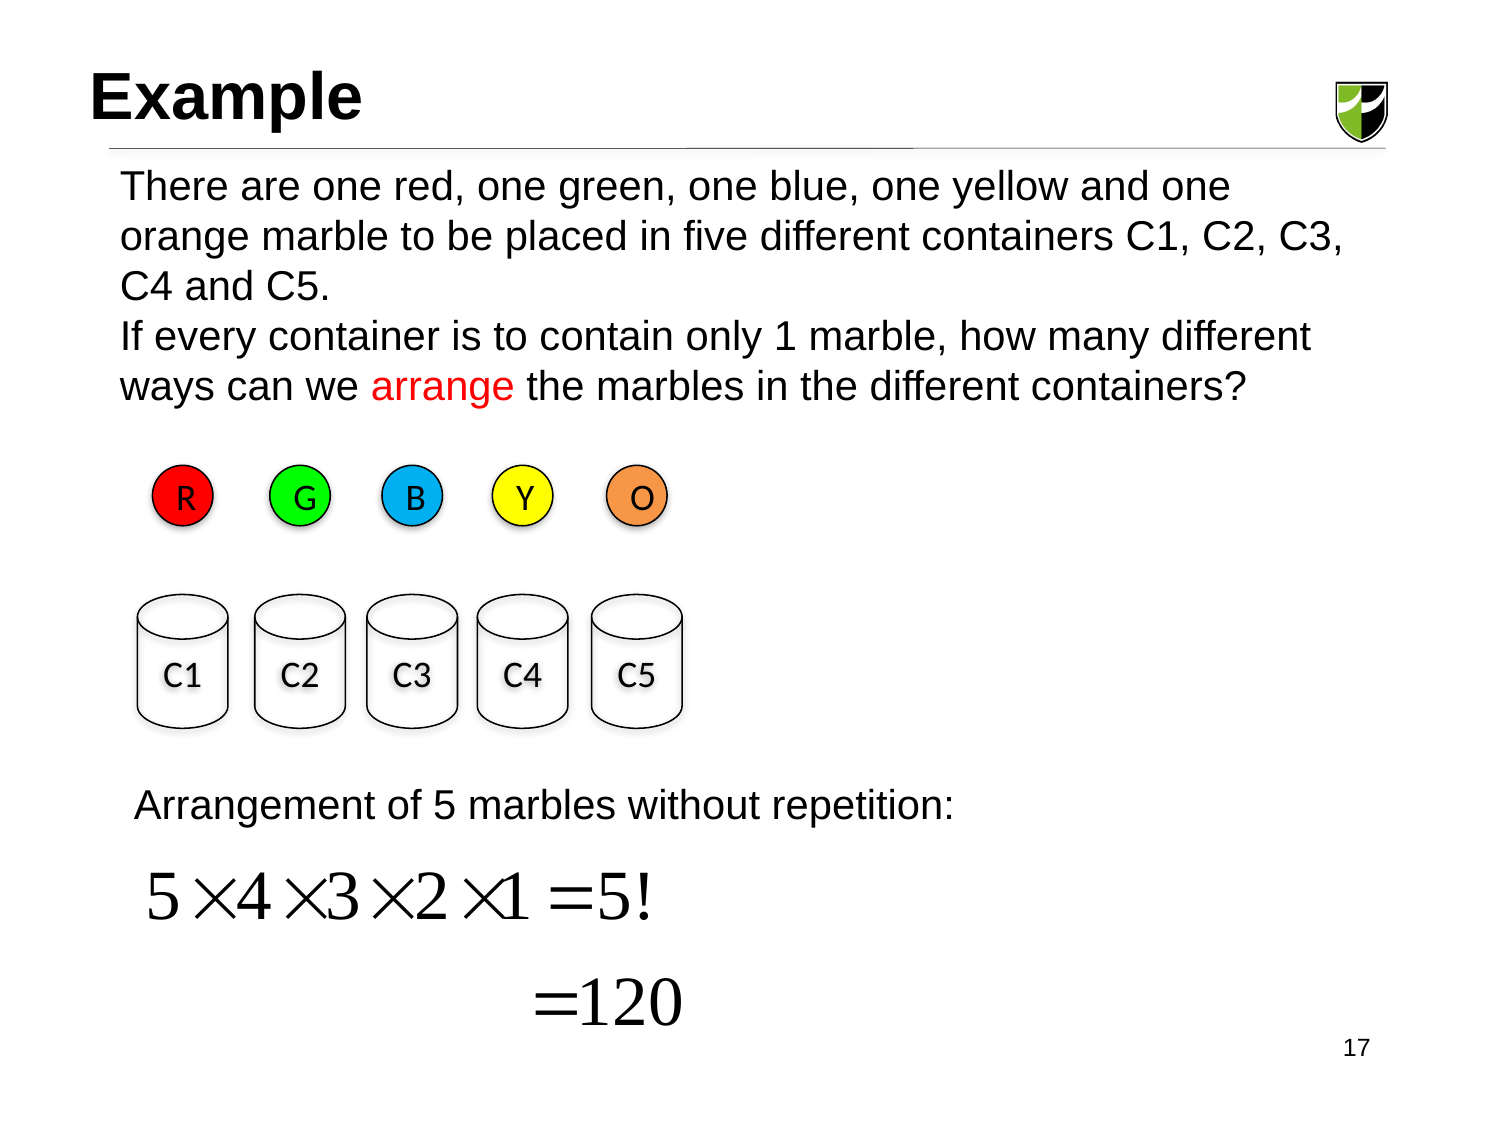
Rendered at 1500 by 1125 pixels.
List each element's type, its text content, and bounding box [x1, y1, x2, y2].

text_box There are one red, one green, one blue, one yellow and one orange marble to be placed in five different containers C1, C2, C3, C4 and C5. If every container is to contain only 1 marble, how many different ways can we arrange the marbles in the different containers? [105, 151, 1385, 417]
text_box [137, 856, 696, 1058]
text_box Example [74, 45, 1425, 180]
slide_number 17 [1035, 1024, 1386, 1085]
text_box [137, 465, 683, 729]
text_box Arrangement of 5 marbles without repetition: [74, 763, 1349, 836]
